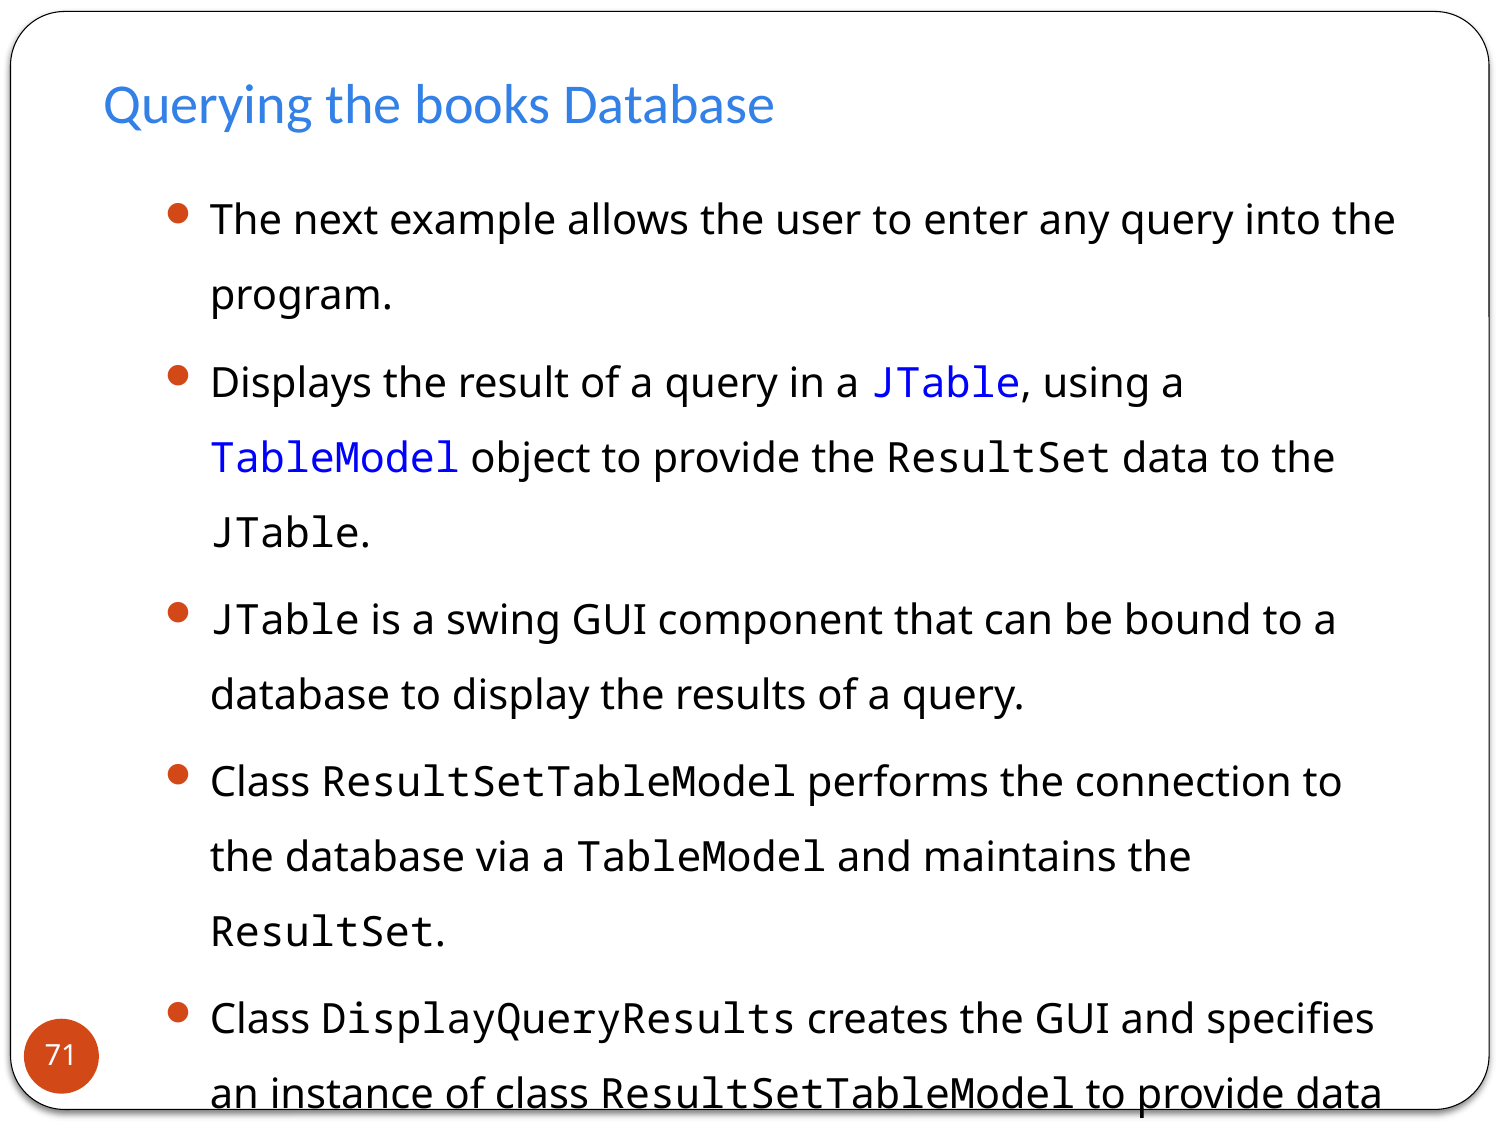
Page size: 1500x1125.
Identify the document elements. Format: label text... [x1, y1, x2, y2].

title Querying the books Database [88, 30, 1364, 150]
slide_number 71 [23, 1018, 99, 1094]
list The next example allows the user to enter any query into the program. Displays the result of a query in a JTable, using a TableModel object to provide the ResultSet data to the JTable. JTable is a swing GUI component that can be bound to a database to display the results of a query. Class ResultSetTableModel performs the connection to the database via a TableModel and maintains the ResultSet. Class DisplayQueryResults creates the GUI and specifies an instance of class ResultSetTableModel to provide data for the JTable. [150, 160, 1425, 988]
